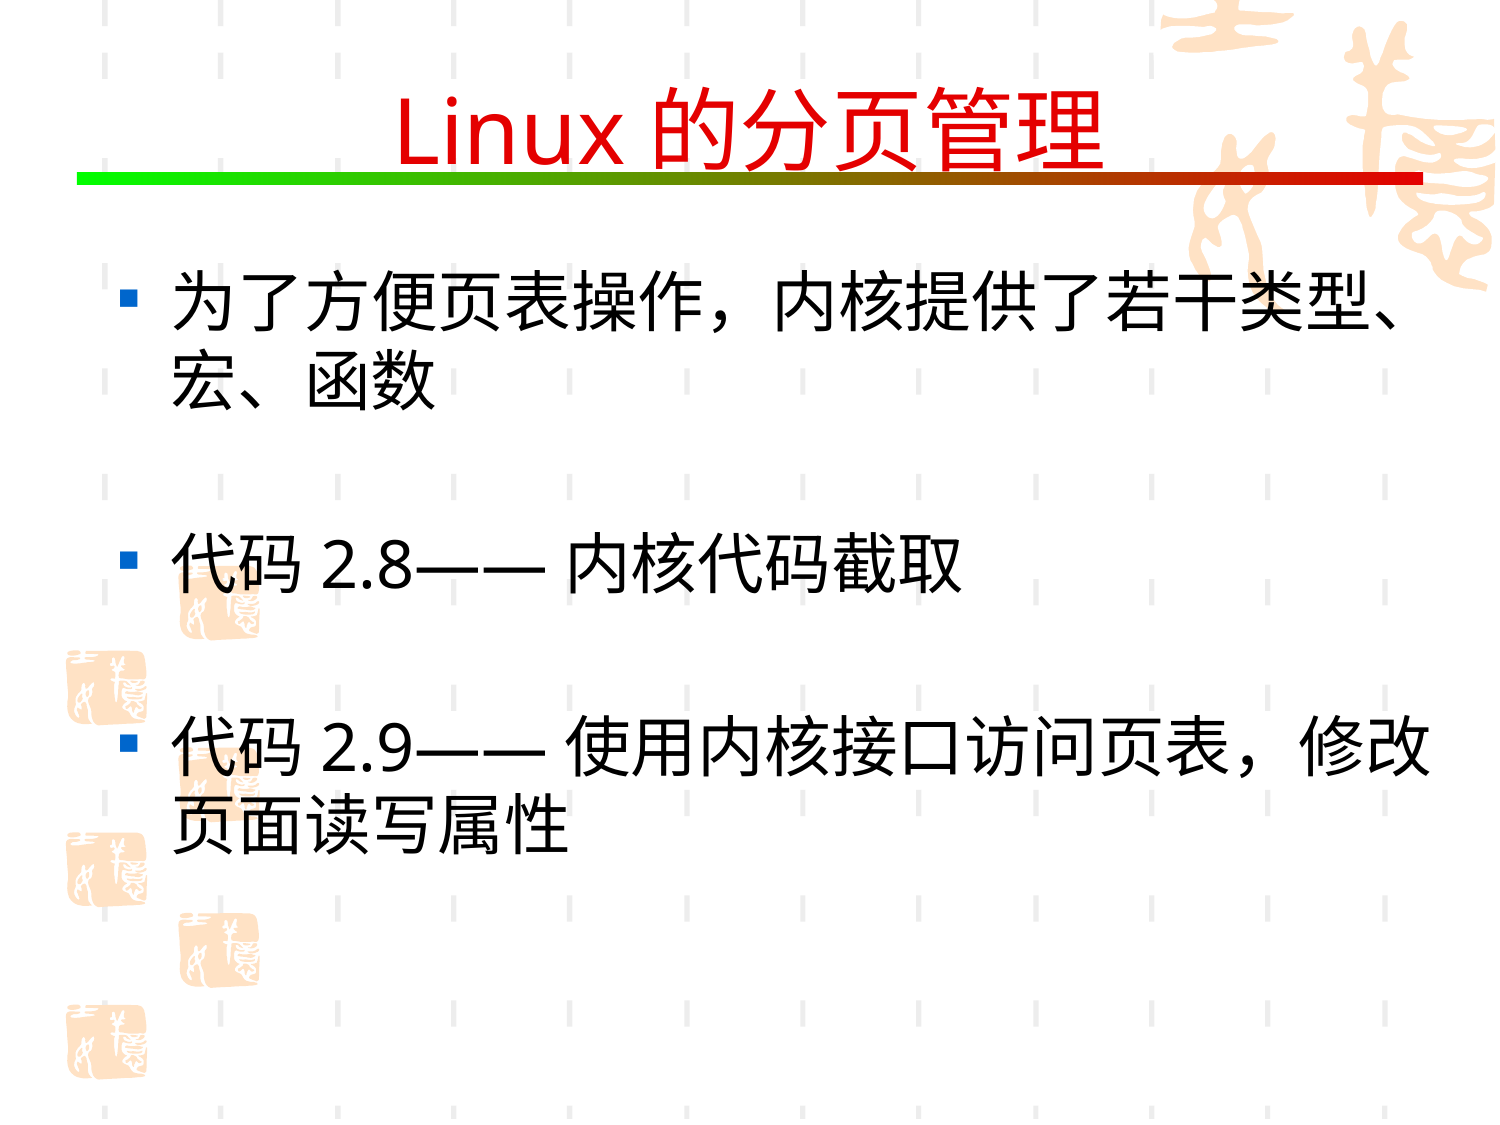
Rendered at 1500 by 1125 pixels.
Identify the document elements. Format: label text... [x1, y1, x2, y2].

title Linux的分页管理 [48, 44, 1451, 219]
list 为了方便页表操作，内核提供了若干类型、宏、函数 代码2.8——内核代码截取 代码2.9——使用内核接口访问页表，修改页面读写属性 [99, 262, 1438, 998]
